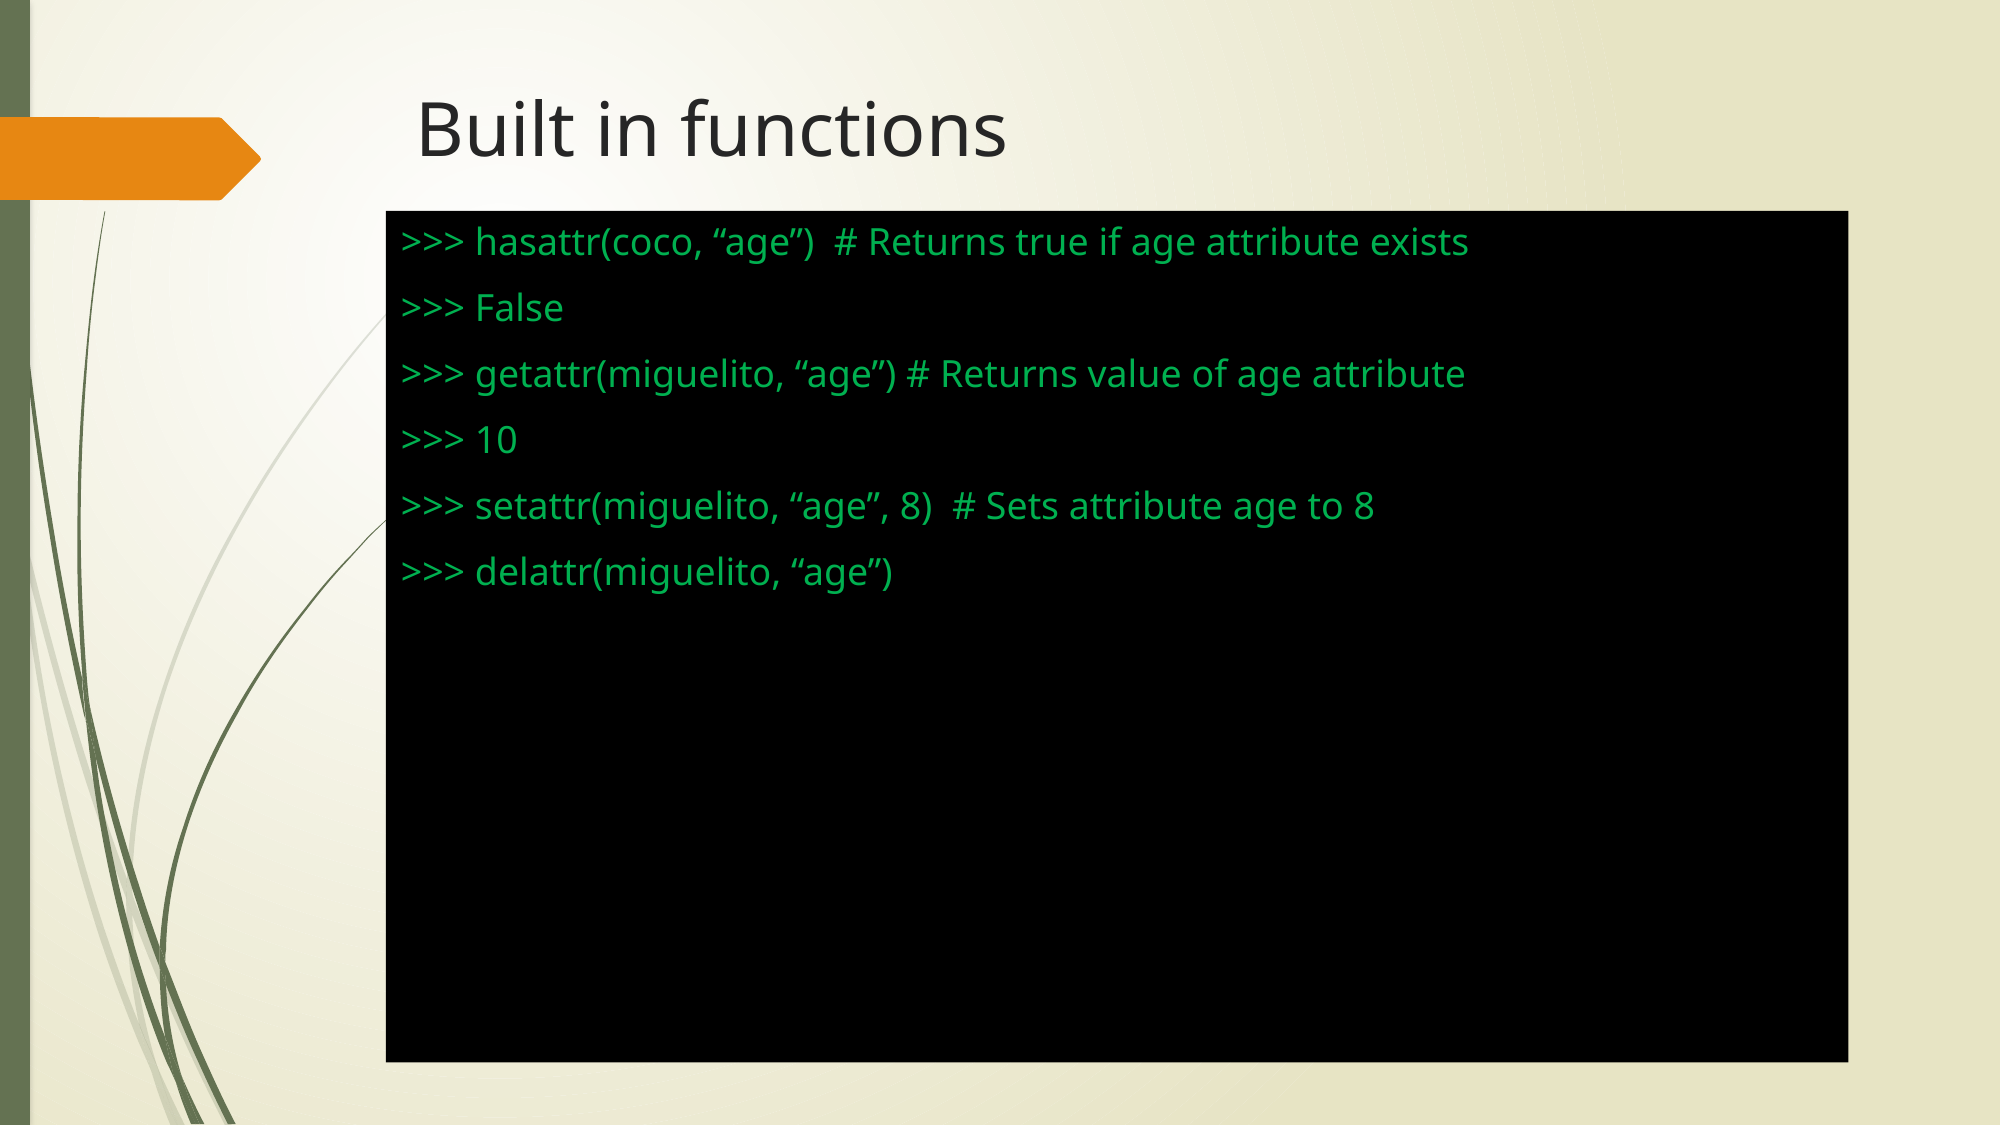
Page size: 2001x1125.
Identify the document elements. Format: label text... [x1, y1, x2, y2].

text_box >>> hasattr(coco, “age”) # Returns true if age attribute exists >>> False >>> getattr(miguelito, “age”) # Returns value of age attribute >>> 10 >>> setattr(miguelito, “age”, 8) # Sets attribute age to 8 >>> delattr(miguelito, “age”) [385, 210, 1849, 1063]
title Built in functions [400, 74, 1863, 285]
